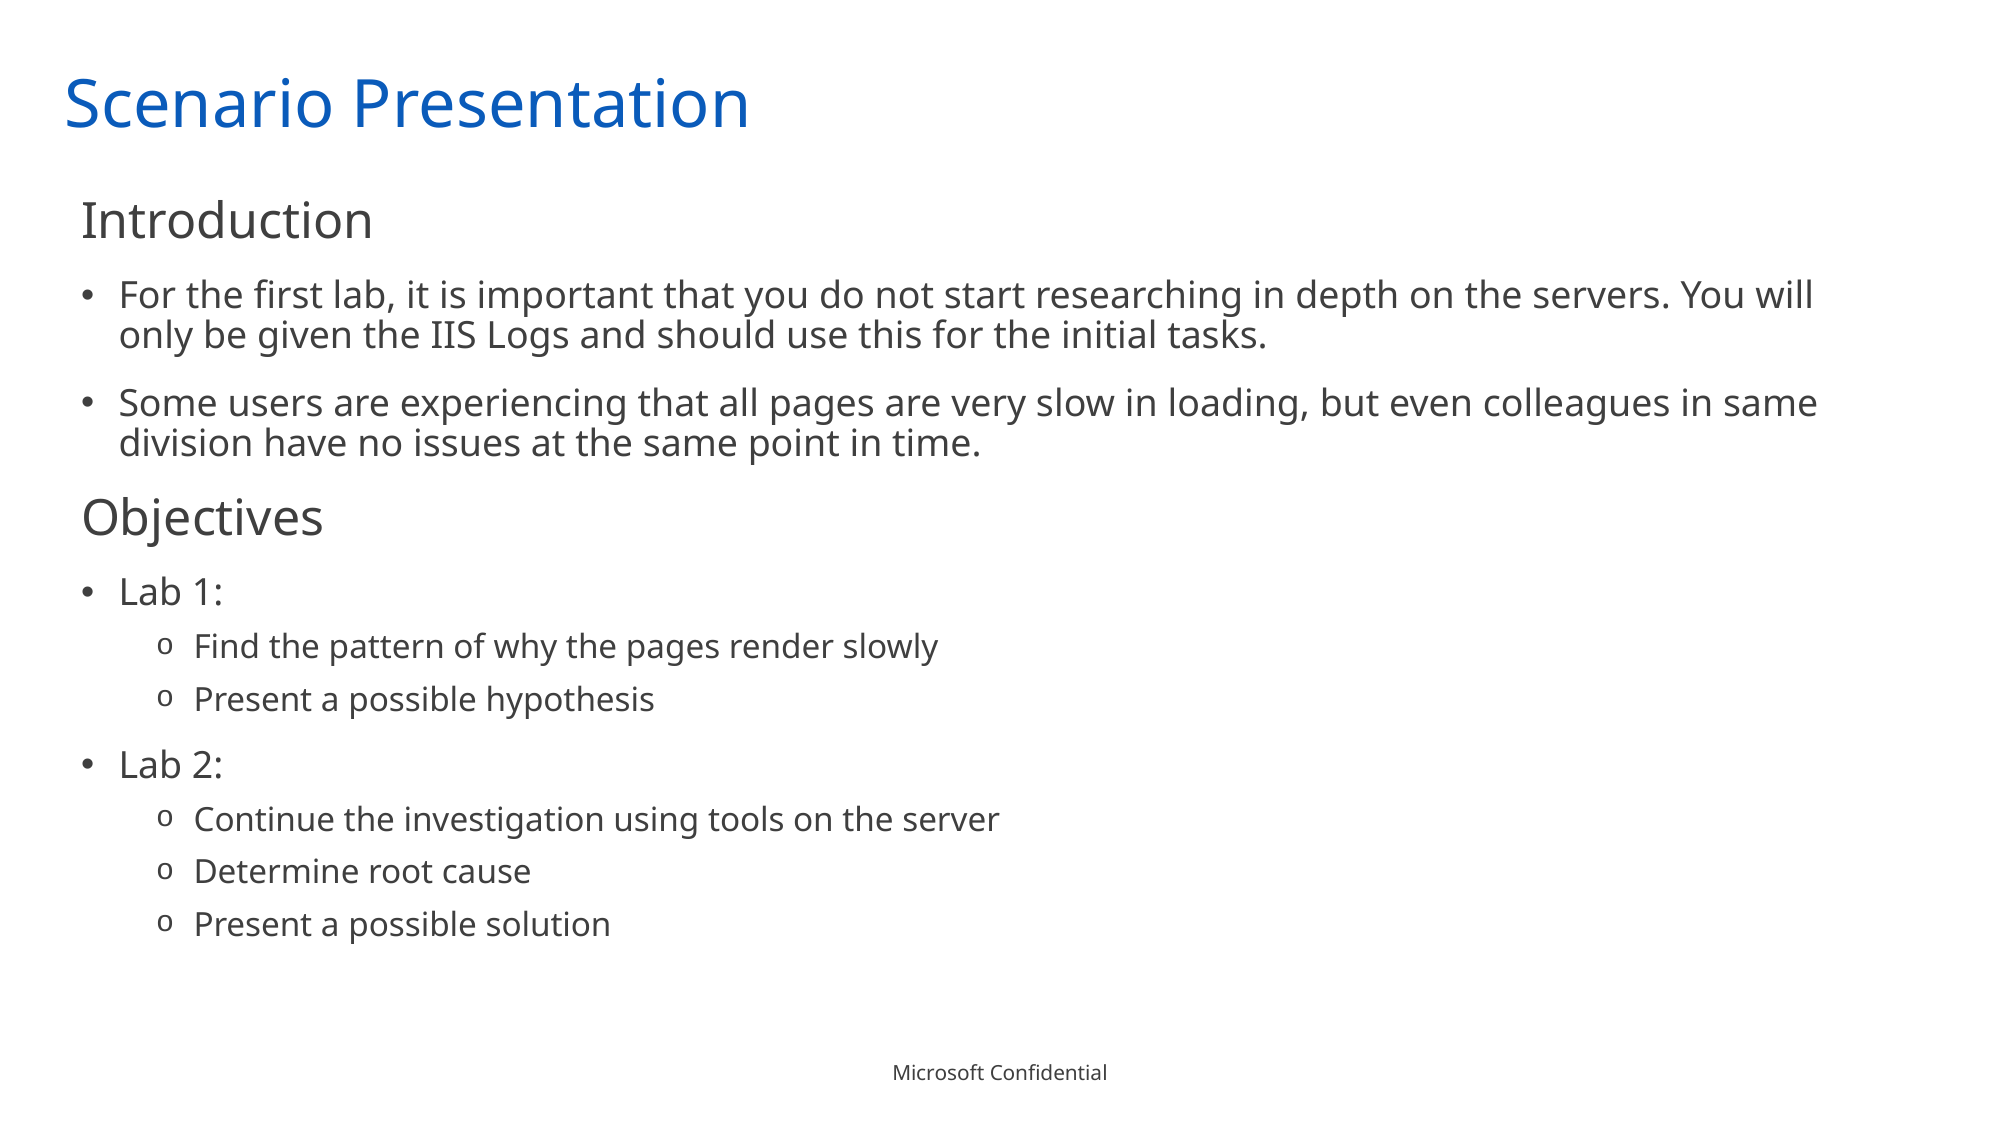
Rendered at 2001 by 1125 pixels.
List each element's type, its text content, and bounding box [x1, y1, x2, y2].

title Scenario Presentation [49, 49, 1899, 162]
list Introduction For the first lab, it is important that you do not start researching in depth on the servers. You will only be given the IIS Logs and should use this for the initial tasks. Some users are experiencing that all pages are very slow in loading, but even colleagues in same division have no issues at the same point in time. Objectives Lab 1: Find the pattern of why the pages render slowly Present a possible hypothesis Lab 2: Continue the investigation using tools on the server Determine root cause Present a possible solution [66, 187, 1899, 1001]
